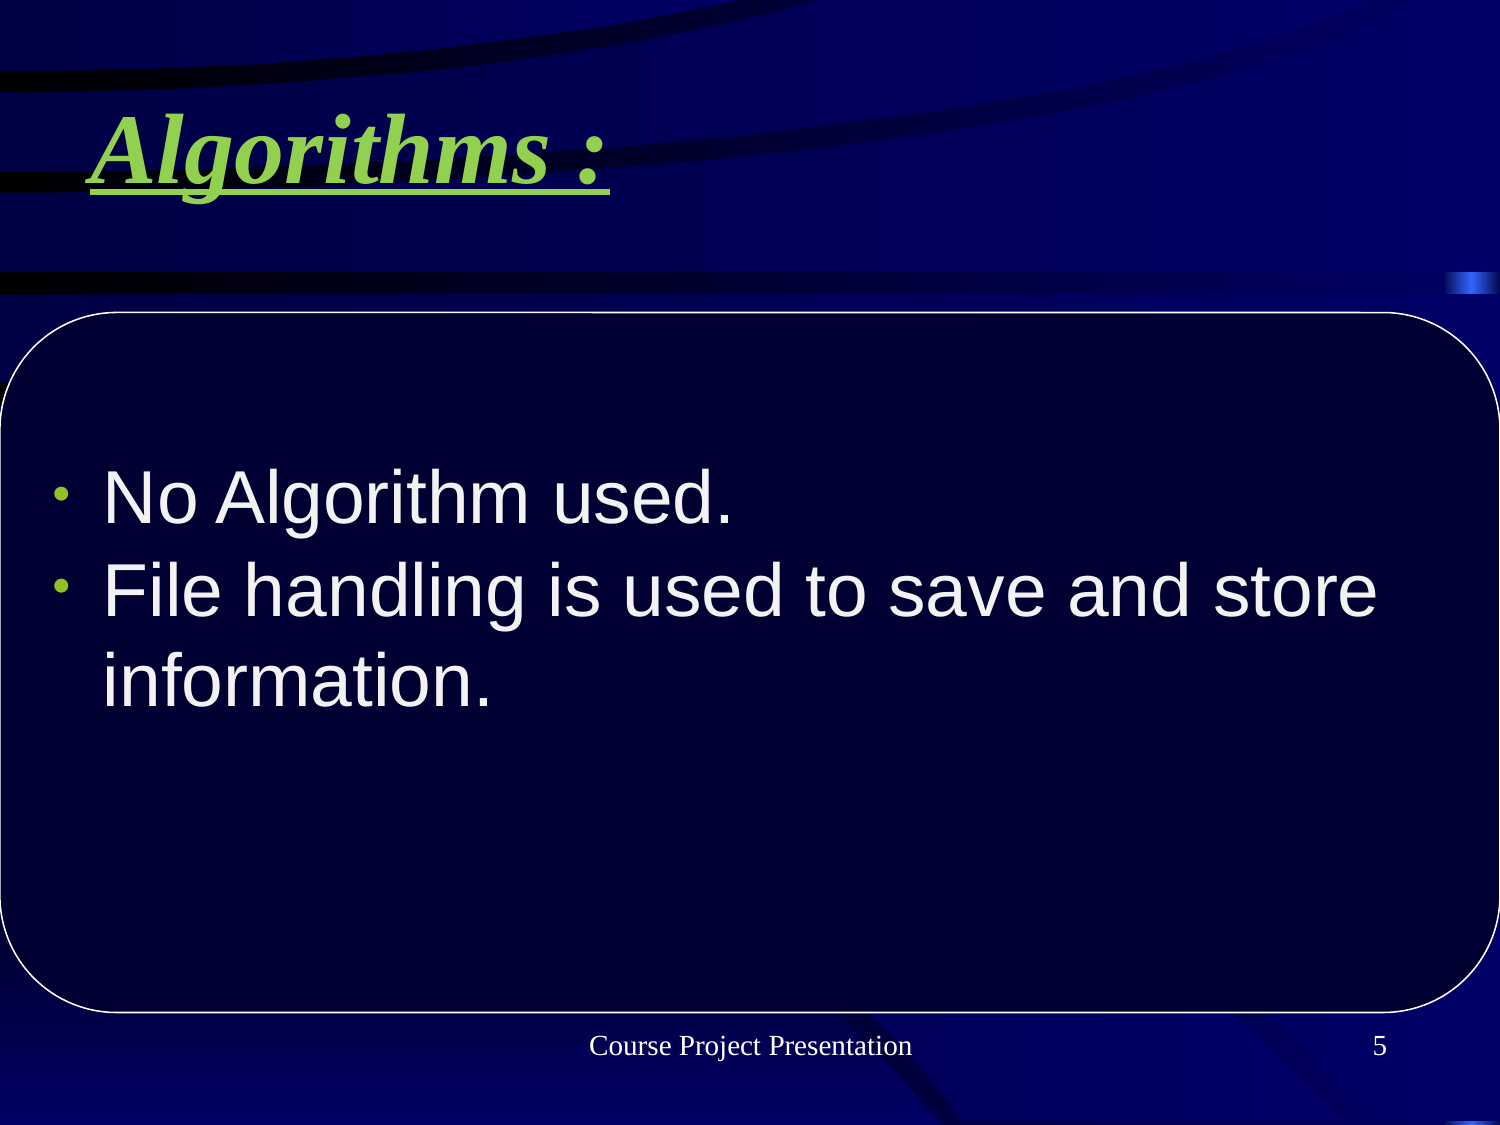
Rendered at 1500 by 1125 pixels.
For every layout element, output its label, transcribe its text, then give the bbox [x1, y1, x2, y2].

title Algorithms : [0, 49, 888, 238]
text_box No Algorithm used. File handling is used to save and store information. [0, 312, 1500, 1013]
footer Course Project Presentation [512, 1024, 988, 1125]
slide_number 5 [1074, 1024, 1388, 1125]
